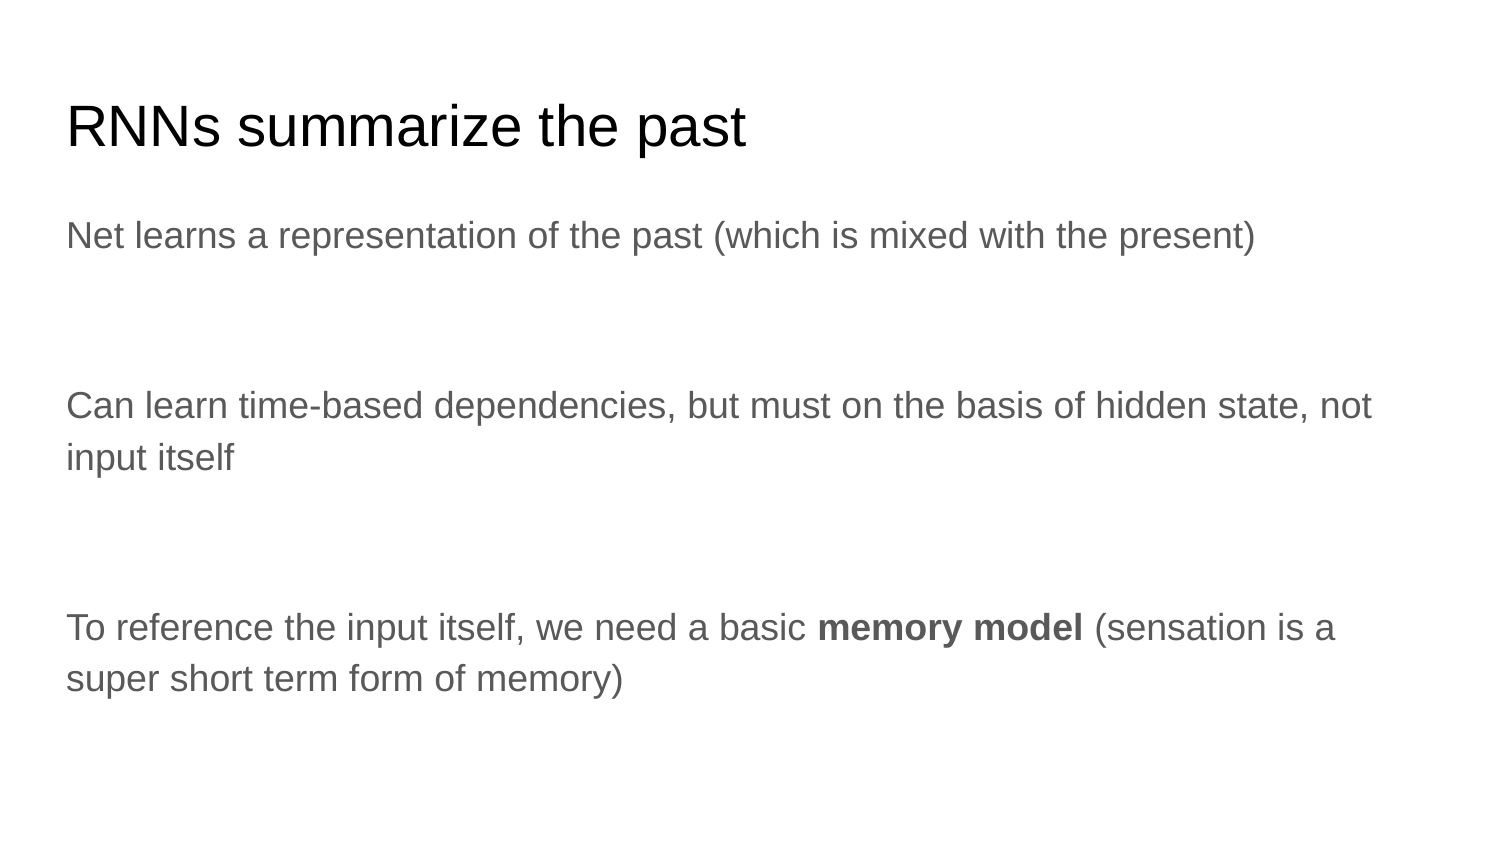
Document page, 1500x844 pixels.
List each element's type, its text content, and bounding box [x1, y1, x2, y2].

list Net learns a representation of the past (which is mixed with the present) Can learn time-based dependencies, but must on the basis of hidden state, not input itself To reference the input itself, we need a basic memory model (sensation is a super short term form of memory) [51, 189, 1449, 750]
title RNNs summarize the past [51, 72, 1449, 167]
